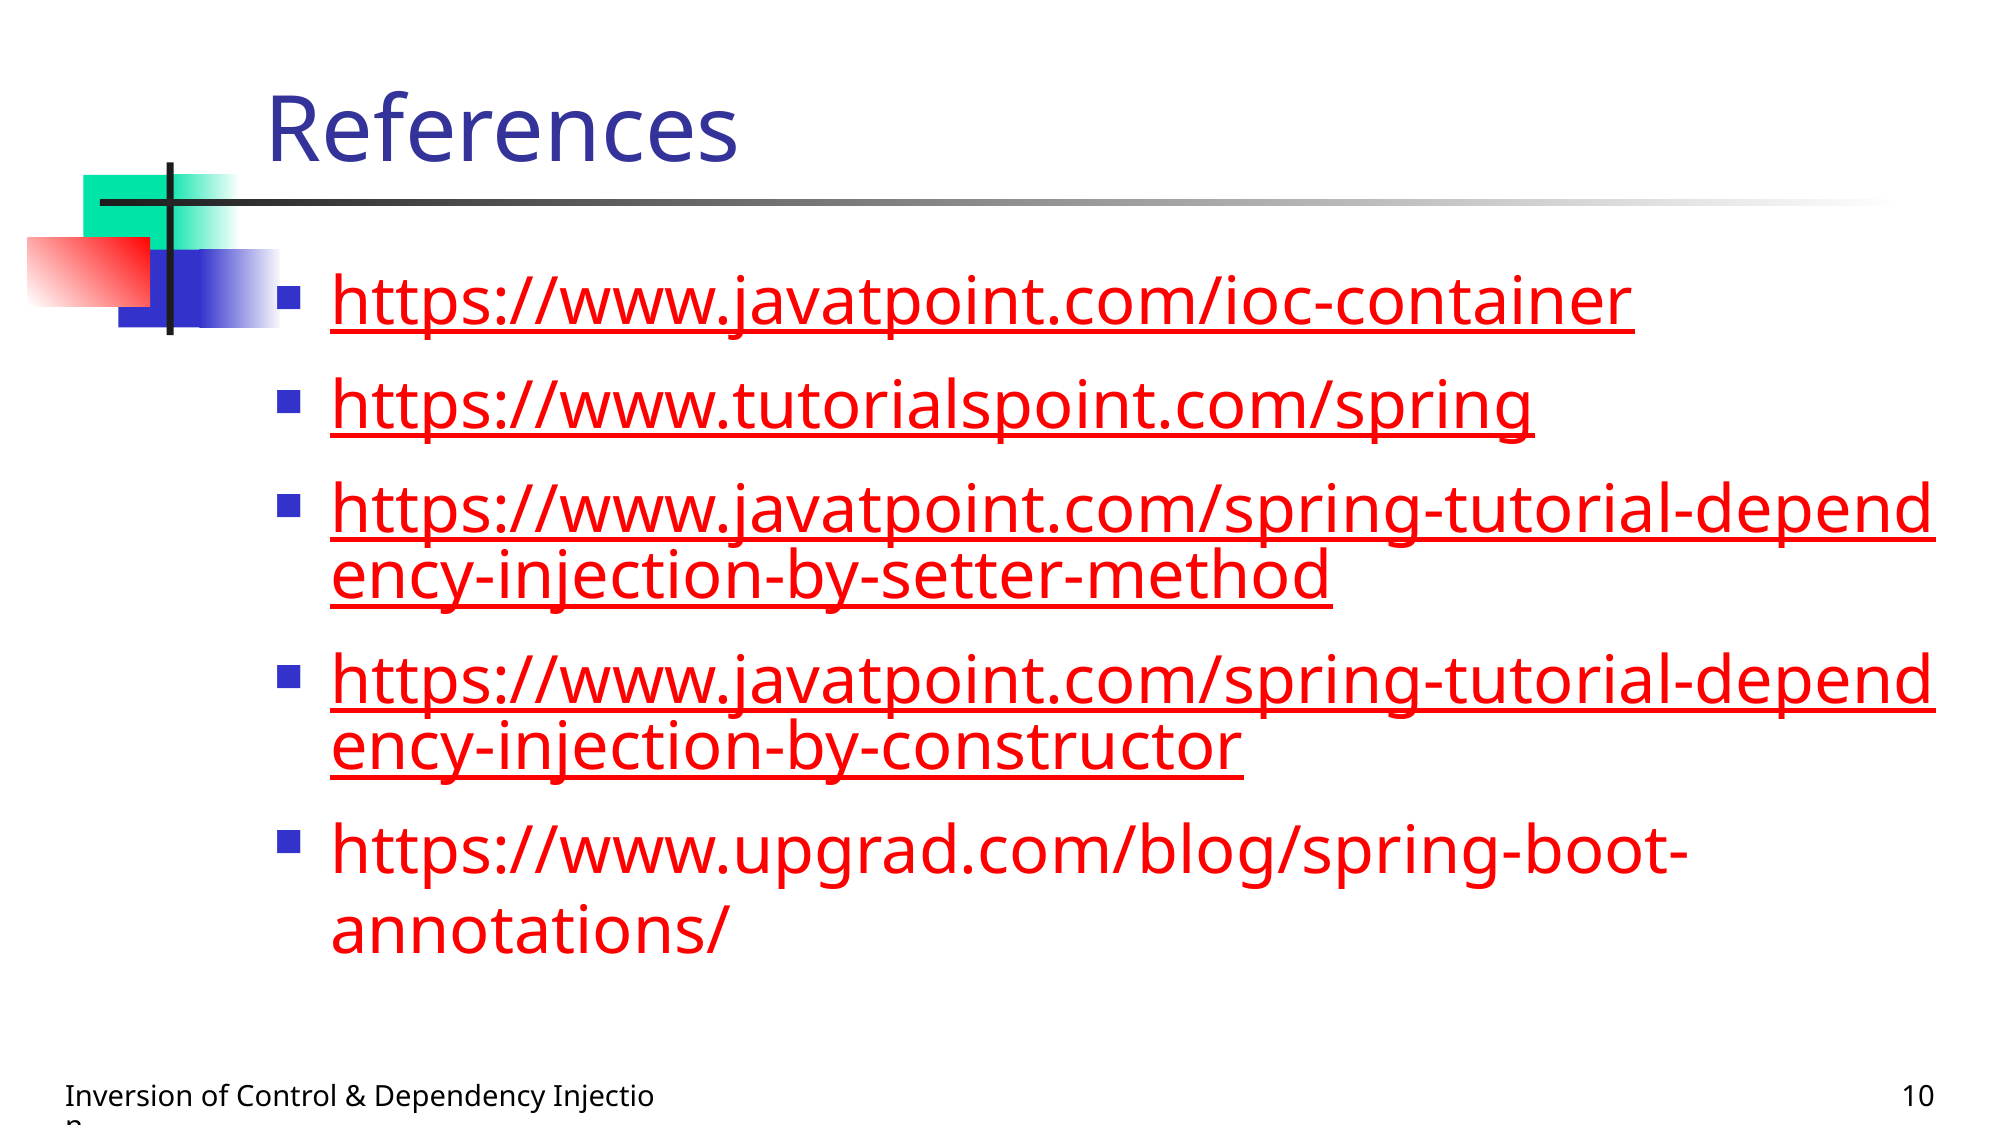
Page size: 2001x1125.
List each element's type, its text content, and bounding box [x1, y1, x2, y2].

title References [249, 0, 1955, 188]
list https://www.javatpoint.com/ioc-container https://www.tutorialspoint.com/spring https://www.javatpoint.com/spring-tutorial-dependency-injection-by-setter-method https://www.javatpoint.com/spring-tutorial-dependency-injection-by-constructor https://www.upgrad.com/blog/spring-boot-annotations/ [258, 249, 1959, 1007]
slide_number 10 [1533, 1049, 1951, 1125]
footer Inversion of Control & Dependency Injection [49, 1049, 684, 1125]
